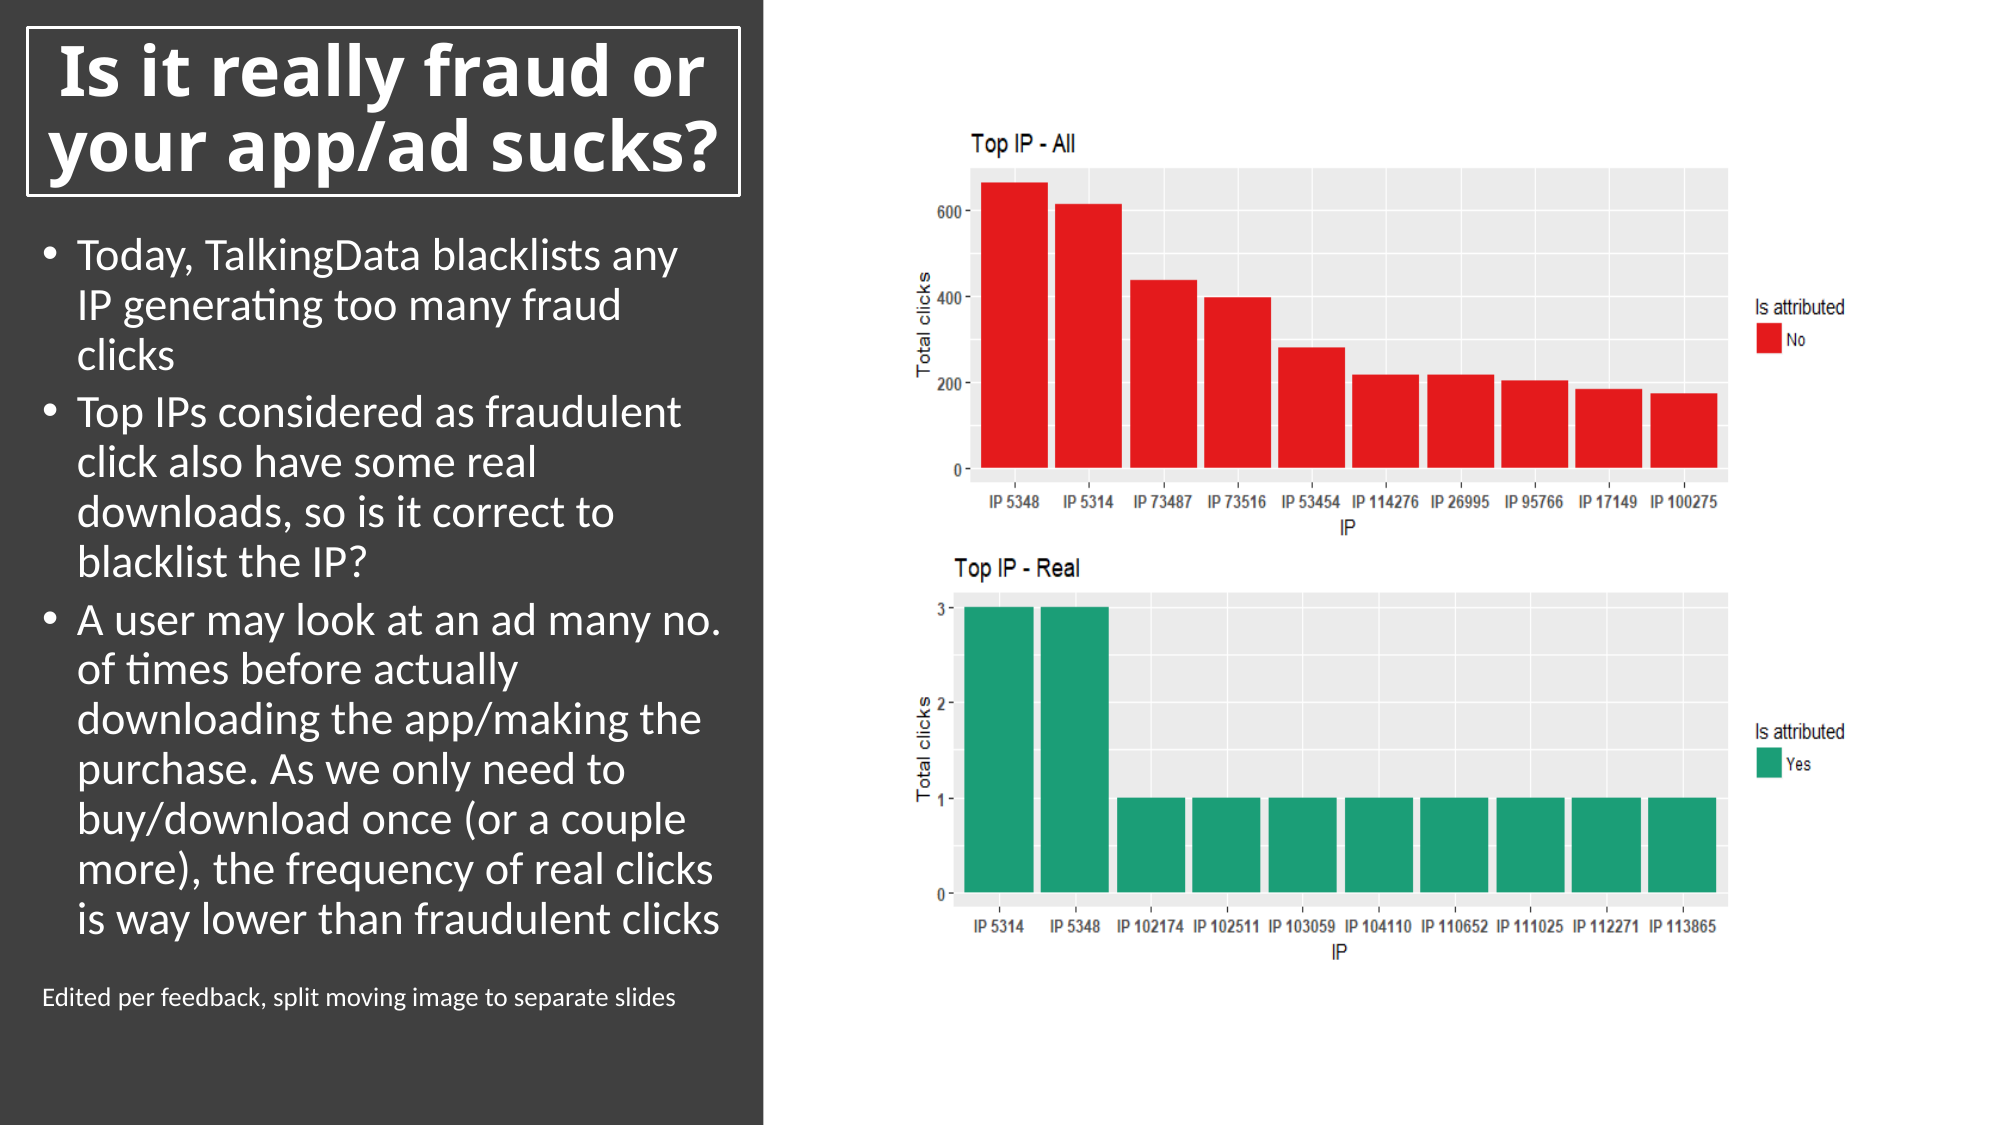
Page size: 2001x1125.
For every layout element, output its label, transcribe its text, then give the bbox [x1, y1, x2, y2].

text_box [0, 0, 764, 1125]
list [906, 121, 1863, 971]
title Is it really fraud or your app/ad sucks? [27, 27, 740, 196]
list Today, TalkingData blacklists any IP generating too many fraud clicks Top IPs considered as fraudulent click also have some real downloads, so is it correct to blacklist the IP? A user may look at an ad many no. of times before actually downloading the app/making the purchase. As we only need to buy/download once (or a couple more), the frequency of real clicks is way lower than fraudulent clicks Edited per feedback, split moving image to separate slides [27, 222, 740, 1032]
